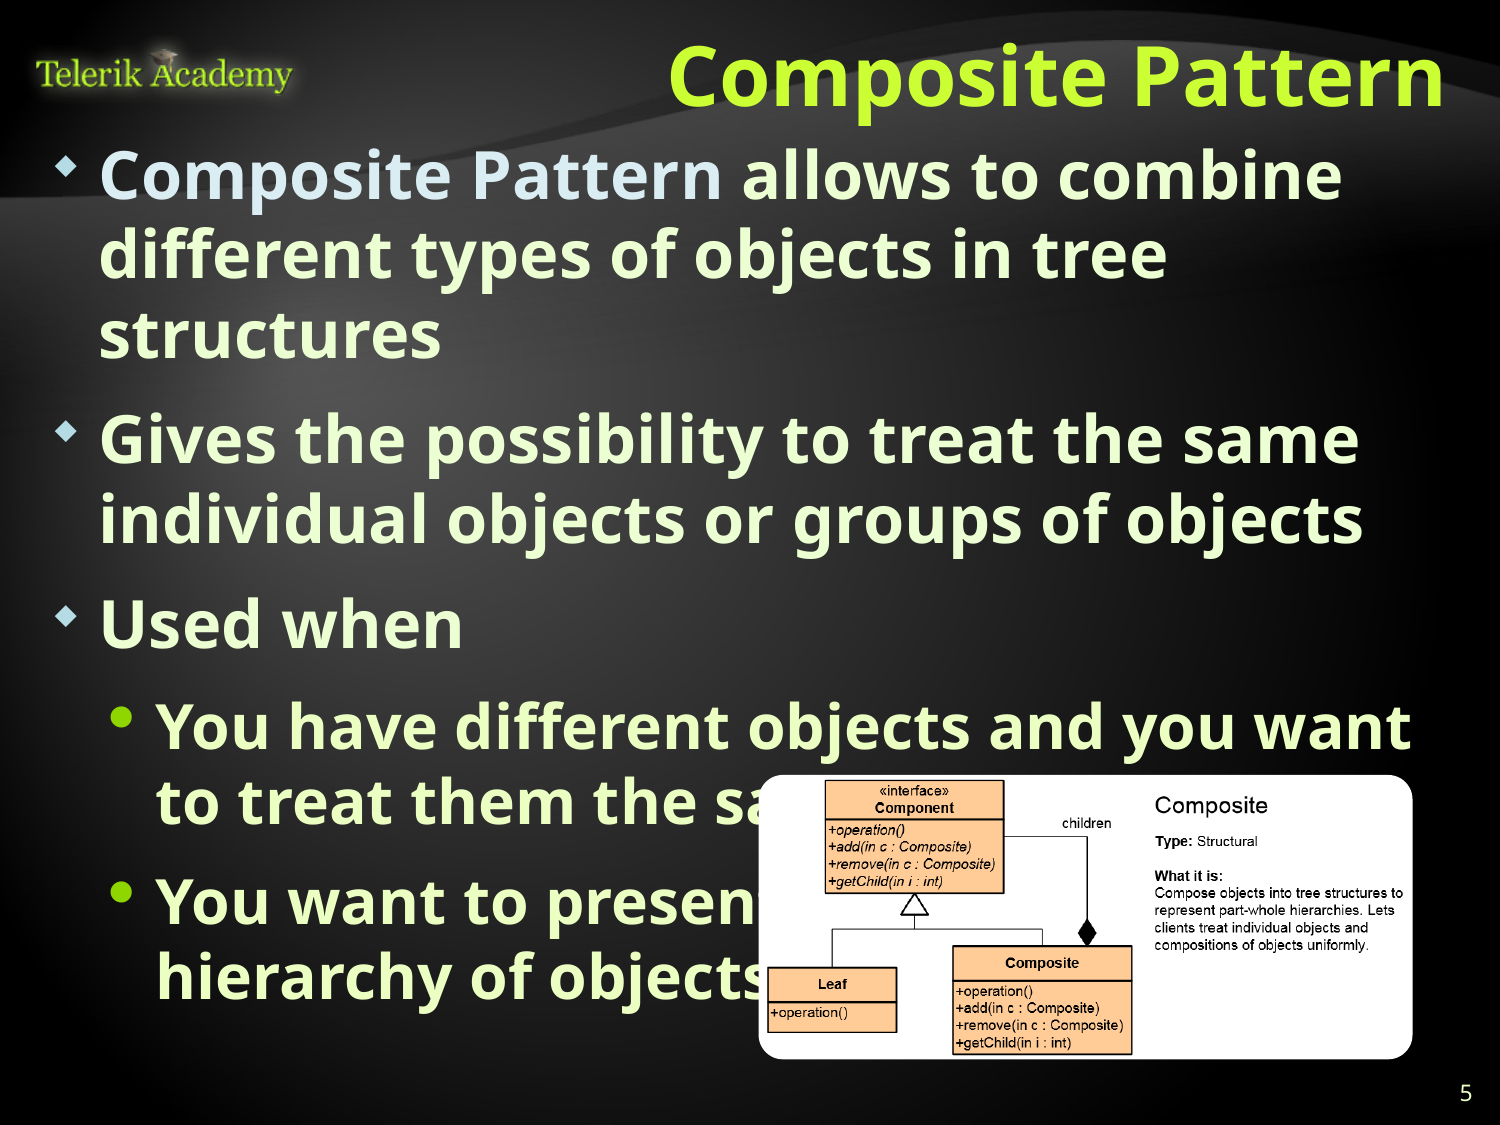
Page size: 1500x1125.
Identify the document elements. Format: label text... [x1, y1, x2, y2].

picture [0, 0, 1500, 1125]
slide_number 5 [1412, 1074, 1488, 1113]
list Composite Pattern allows to combine different types of objects in tree structures Gives the possibility to treat the same individual objects or groups of objects Used when You have different objects and you want to treat them the same way You want to present hierarchy of objects [37, 125, 1463, 1075]
title Composite Pattern [300, 12, 1463, 125]
